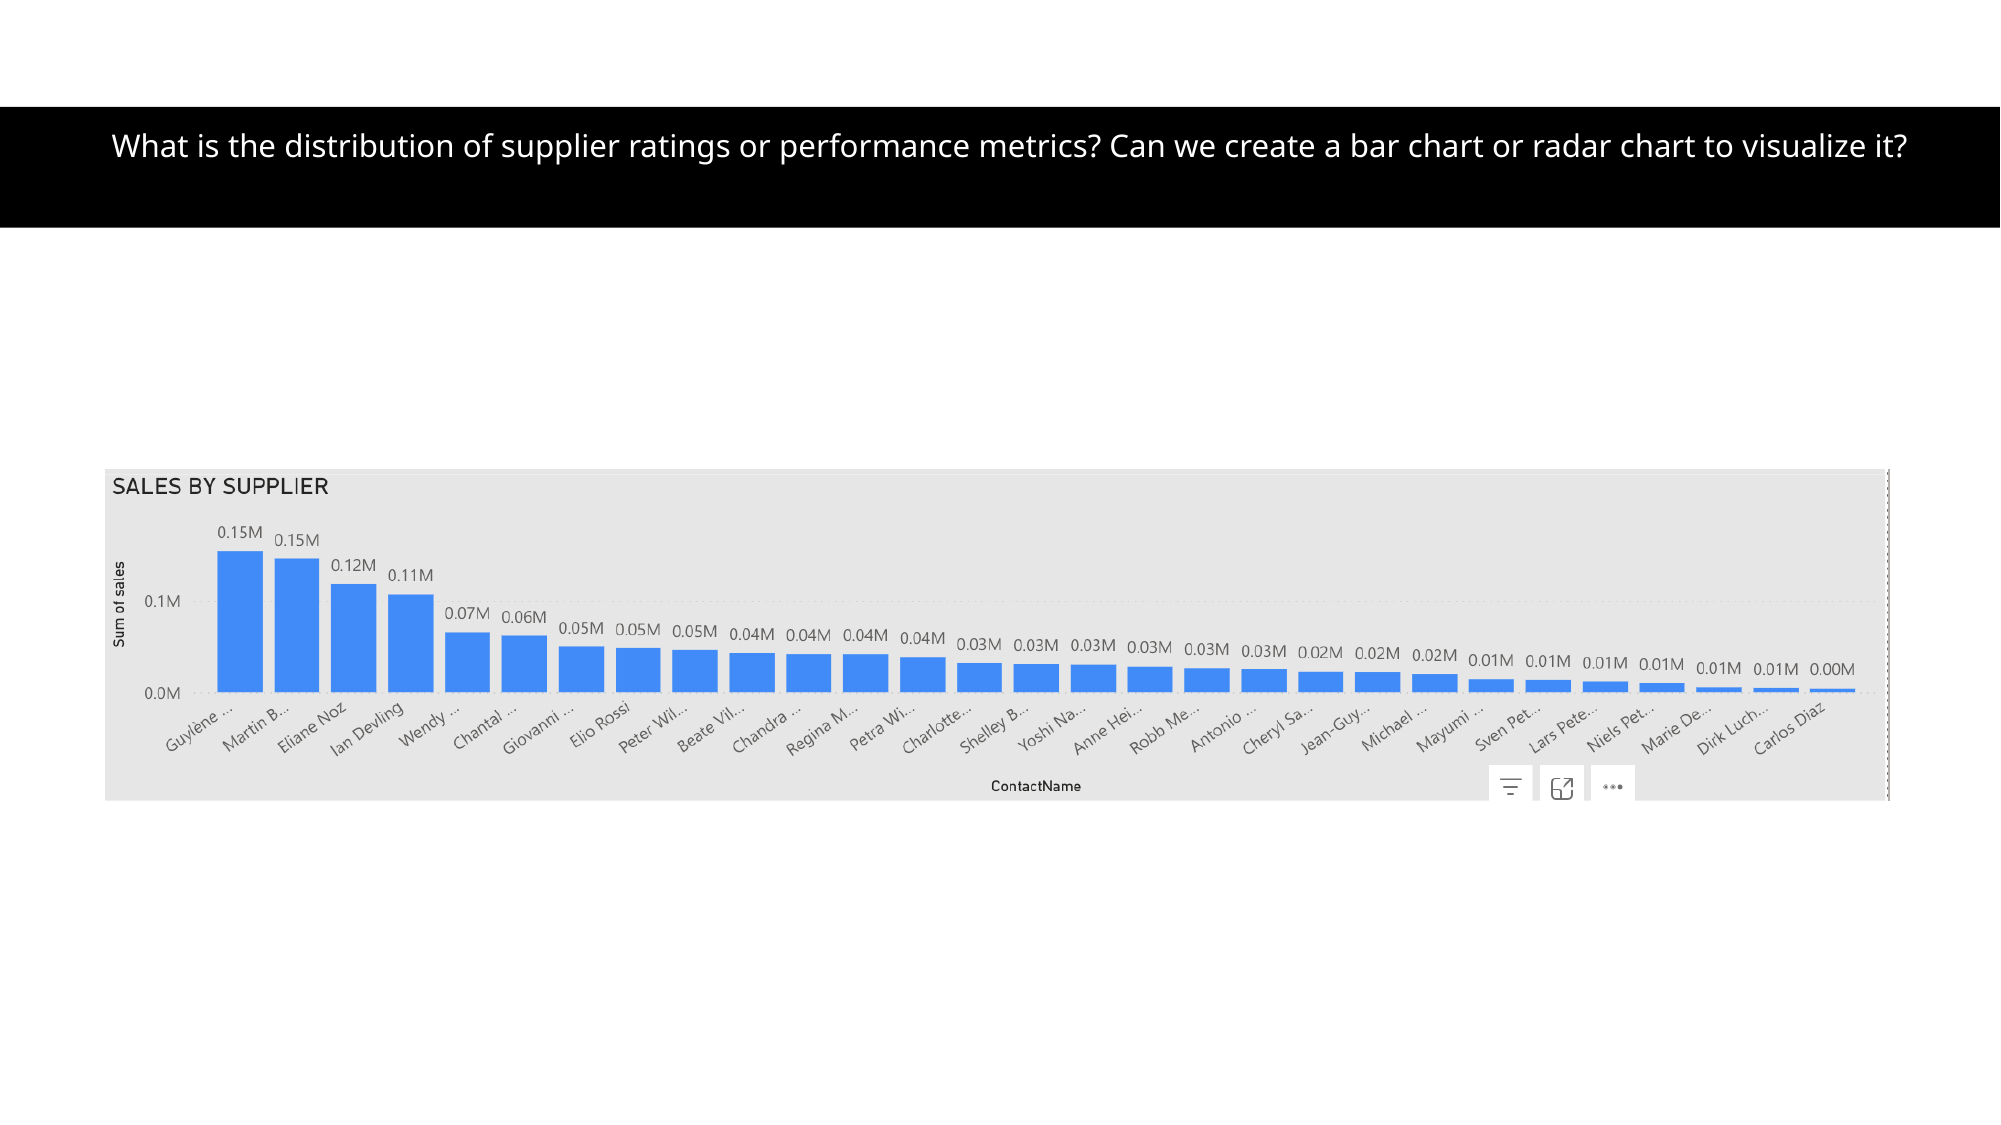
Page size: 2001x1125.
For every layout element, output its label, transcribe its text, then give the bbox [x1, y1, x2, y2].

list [104, 469, 1895, 802]
title What is the distribution of supplier ratings or performance metrics? Can we create a bar chart or radar chart to visualize it? [91, 105, 1931, 228]
text_box [0, 105, 2000, 229]
